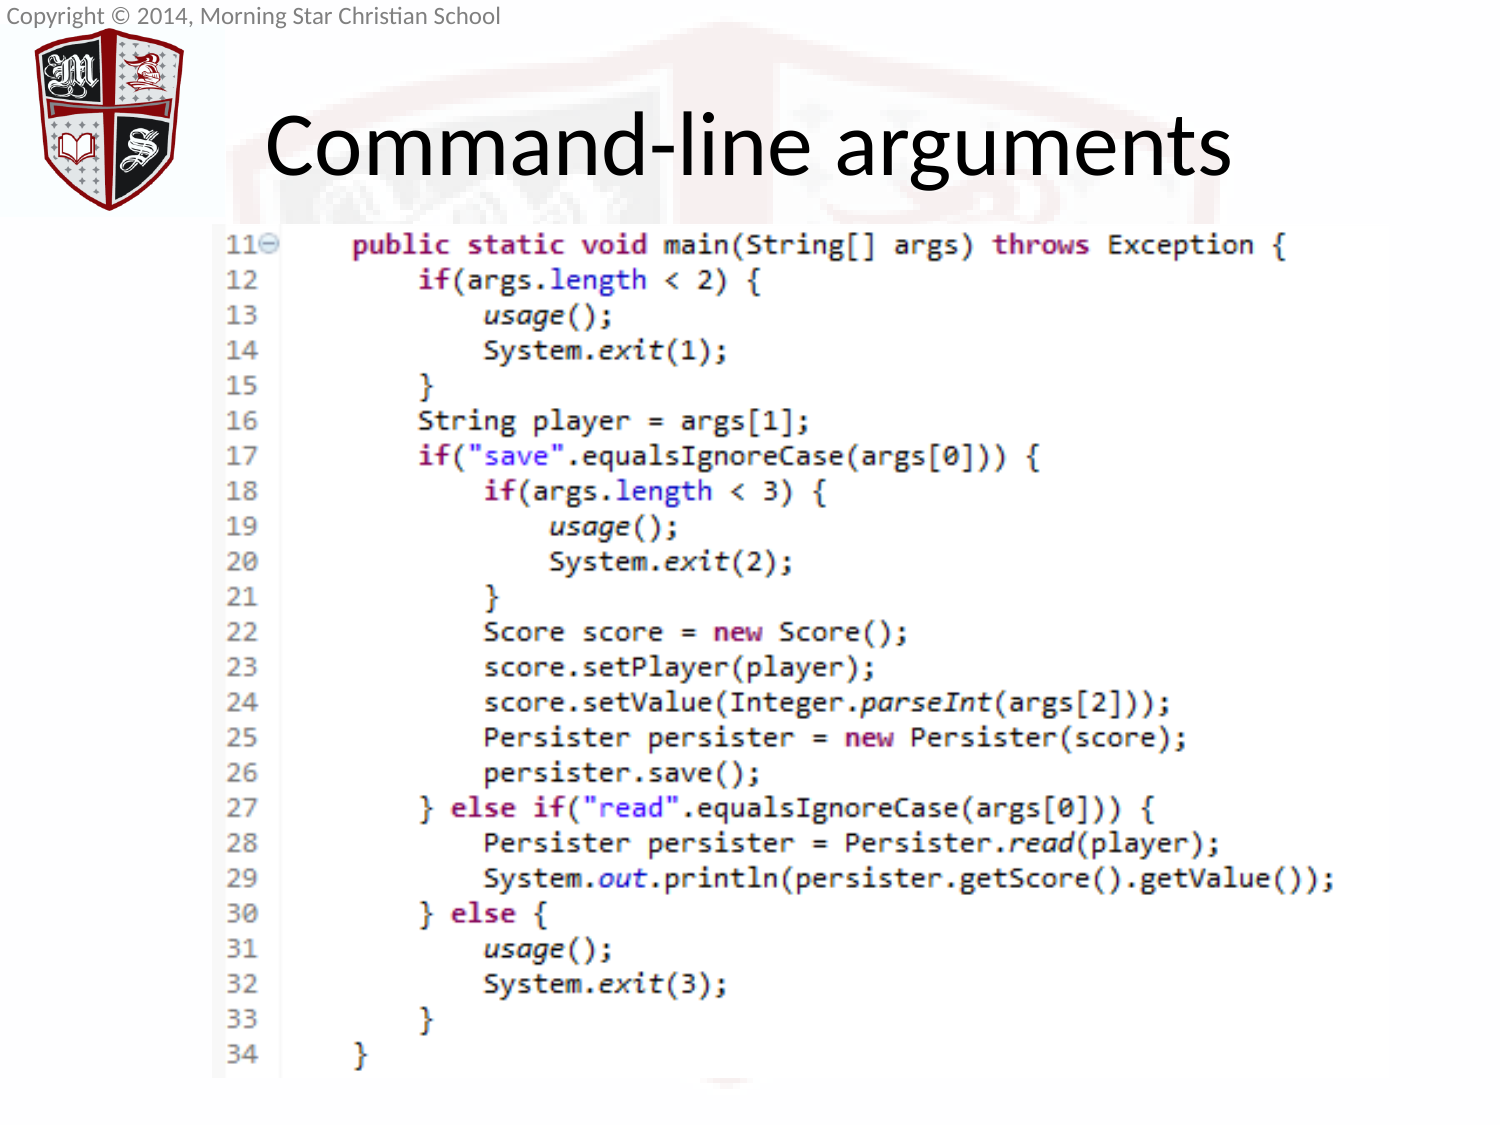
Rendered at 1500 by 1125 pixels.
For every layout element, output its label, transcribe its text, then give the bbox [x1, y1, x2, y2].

picture [212, 224, 1390, 1079]
title Command-line arguments [75, 45, 1425, 233]
picture [0, 24, 225, 217]
